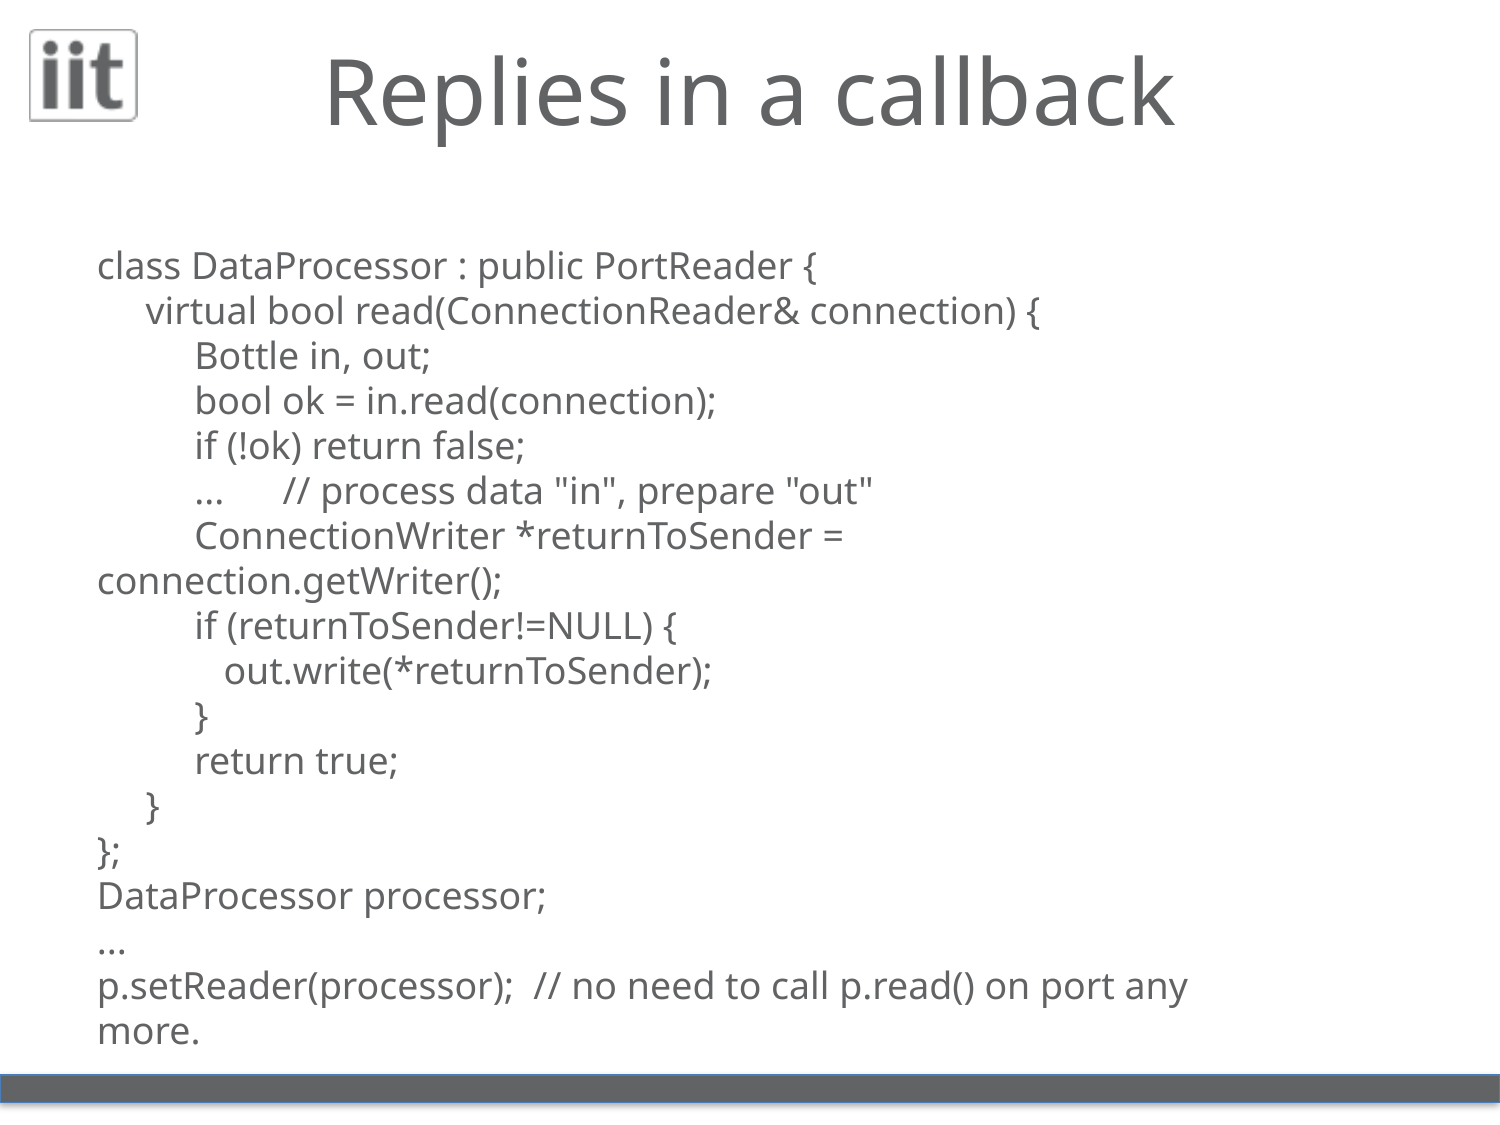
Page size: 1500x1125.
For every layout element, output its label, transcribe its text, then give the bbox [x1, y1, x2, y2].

title Replies in a callback [0, 11, 1500, 167]
text_box class DataProcessor : public PortReader { virtual bool read(ConnectionReader& connection) { Bottle in, out; bool ok = in.read(connection); if (!ok) return false; ... // process data "in", prepare "out" ConnectionWriter *returnToSender = connection.getWriter(); if (returnToSender!=NULL) { out.write(*returnToSender); } return true; } }; DataProcessor processor; ... p.setReader(processor); // no need to call p.read() on port any more. [82, 234, 1243, 1060]
